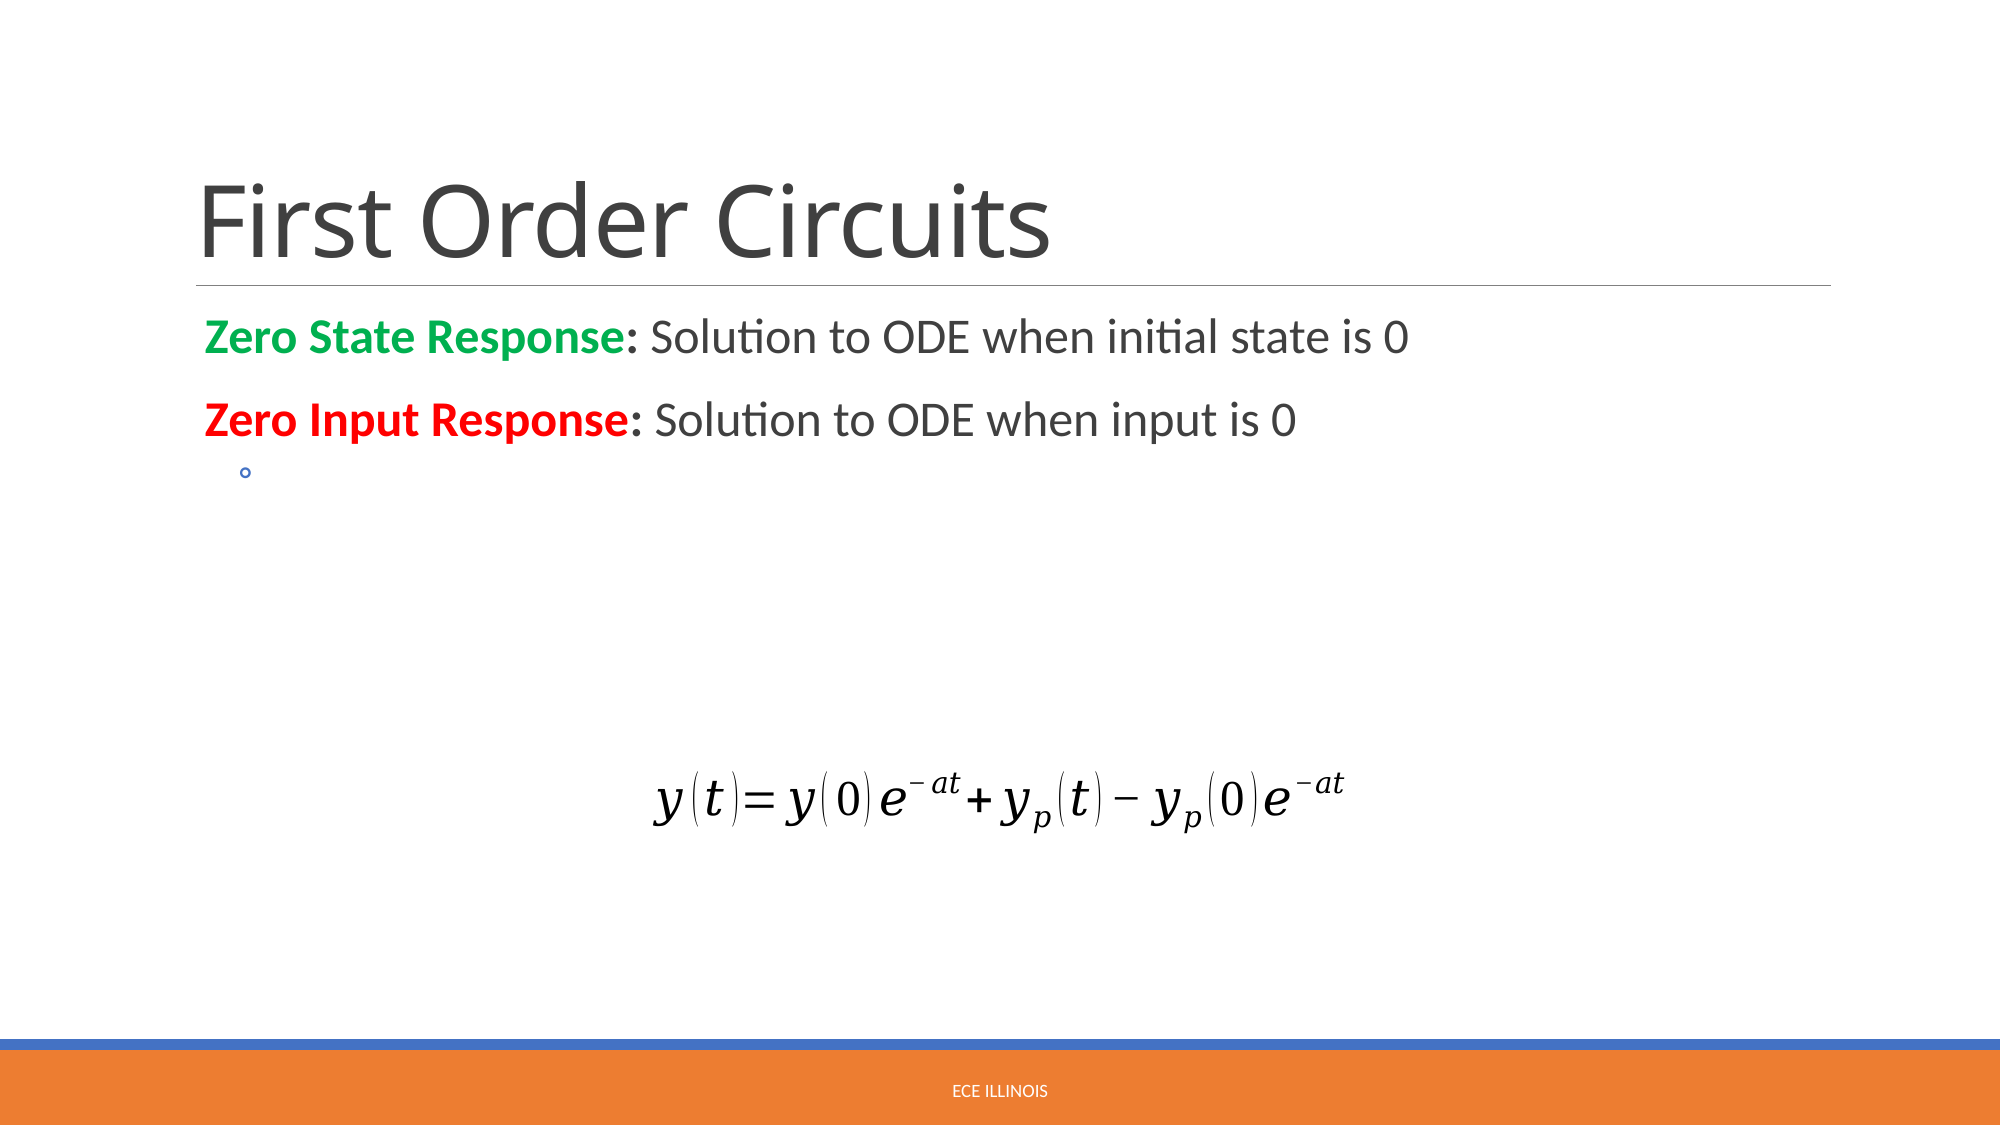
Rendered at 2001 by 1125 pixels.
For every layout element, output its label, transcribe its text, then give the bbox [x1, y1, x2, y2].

title First Order Circuits [180, 47, 1830, 285]
footer ECE ILLINOIS [604, 1059, 1396, 1120]
